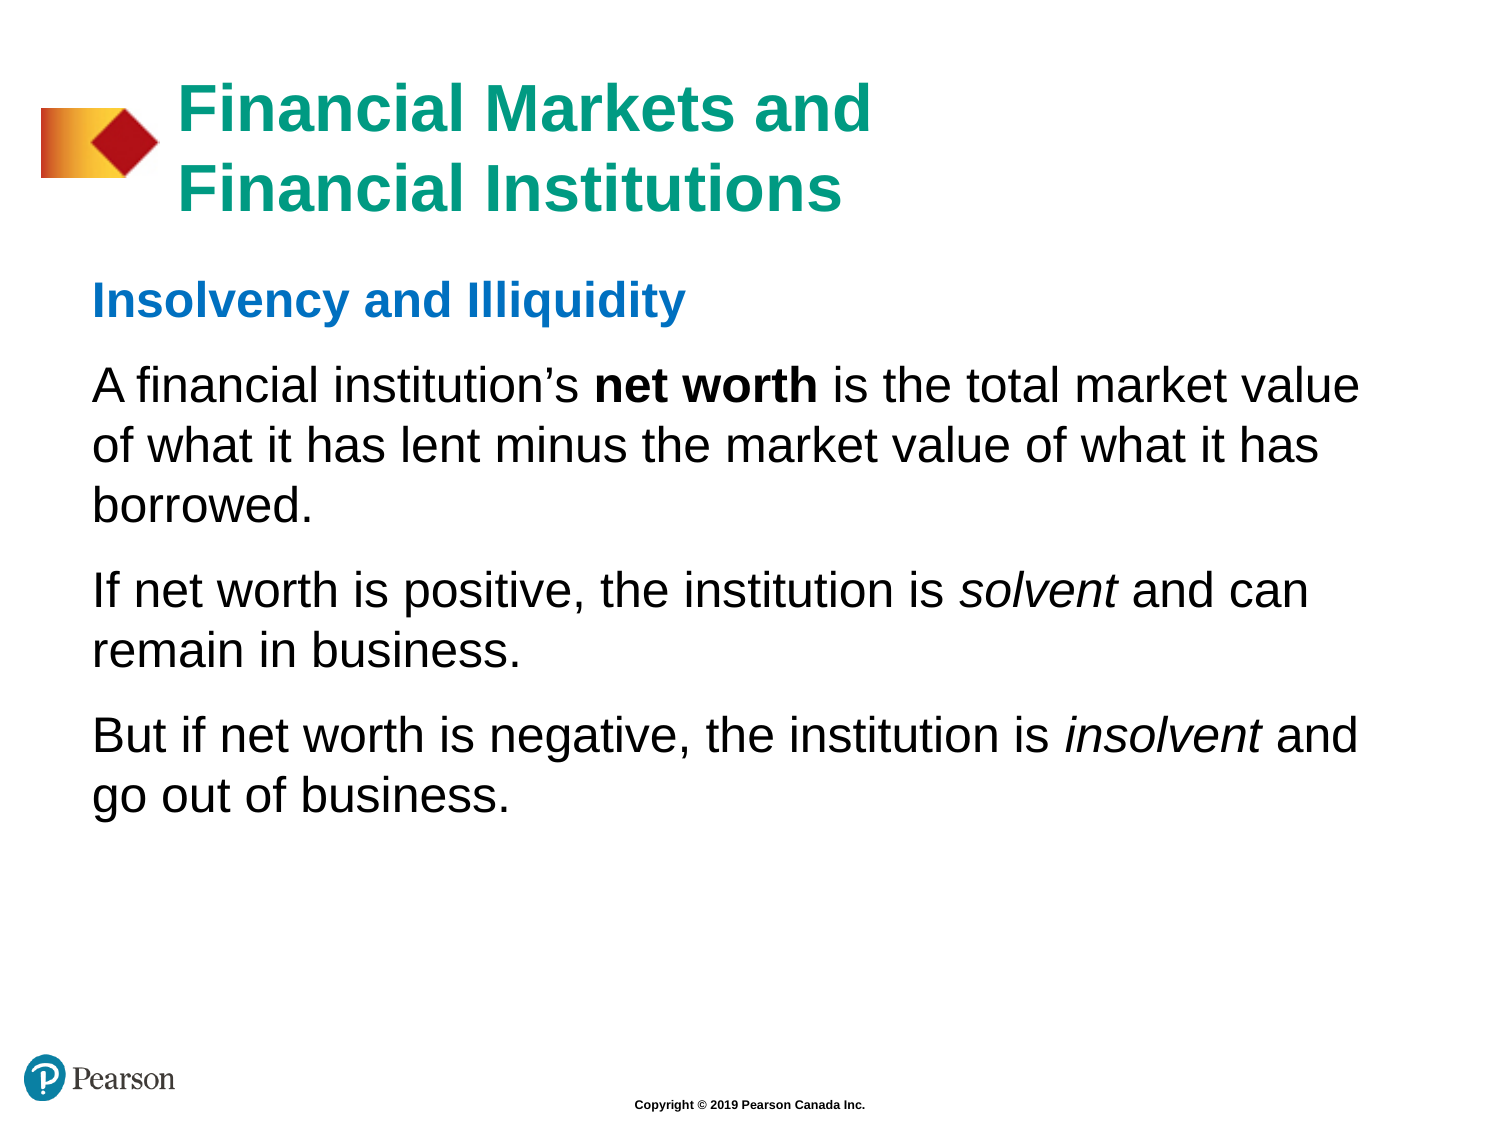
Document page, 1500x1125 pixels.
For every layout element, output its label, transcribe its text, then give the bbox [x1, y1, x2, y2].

list Insolvency and Illiquidity A financial institution’s net worth is the total market value of what it has lent minus the market value of what it has borrowed. If net worth is positive, the institution is solvent and can remain in business. But if net worth is negative, the institution is insolvent and go out of business. [59, 259, 1410, 1003]
picture [50, 1054, 175, 1101]
picture [24, 1054, 41, 1072]
title Financial Markets and Financial Institutions [162, 17, 1425, 273]
picture [33, 1064, 58, 1089]
picture [41, 108, 160, 178]
picture [24, 1087, 34, 1101]
